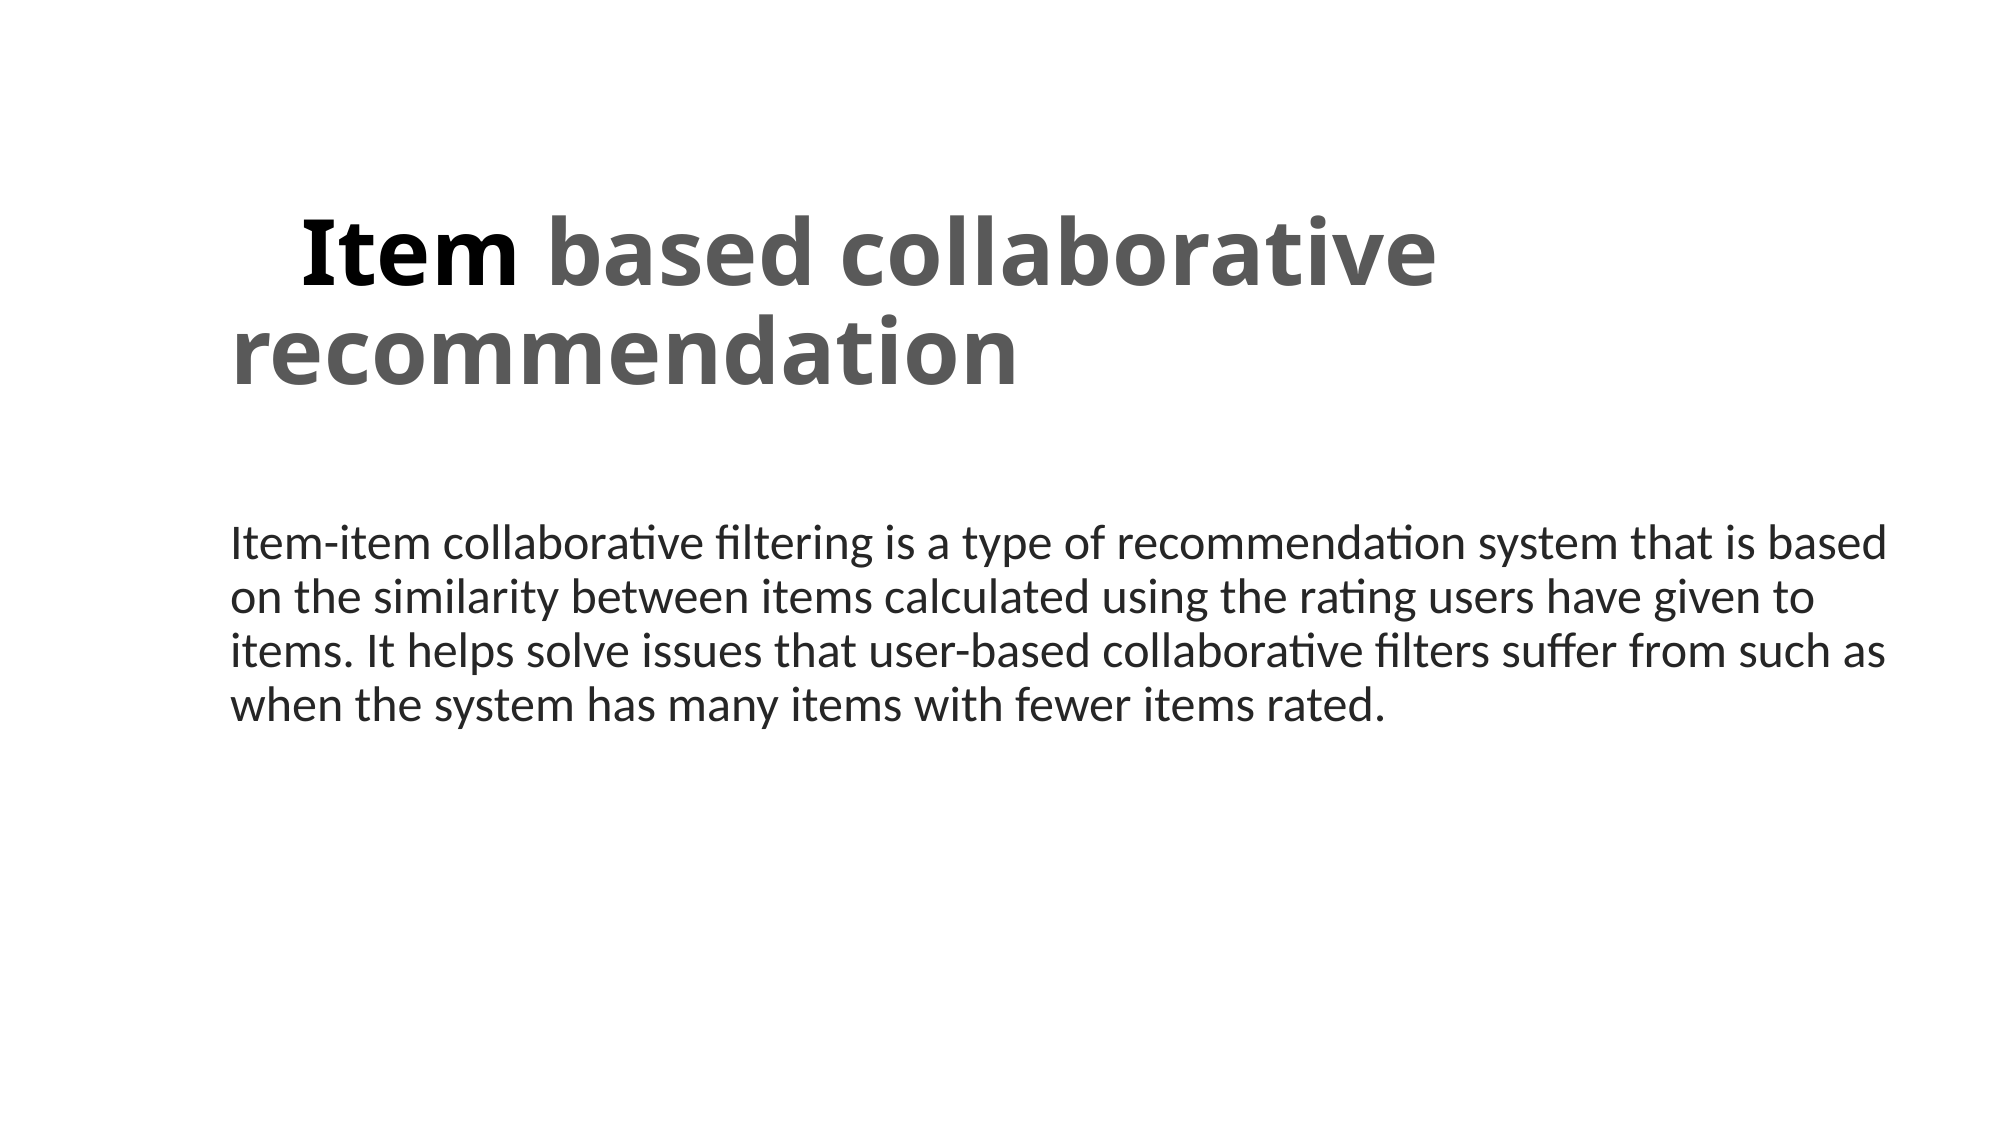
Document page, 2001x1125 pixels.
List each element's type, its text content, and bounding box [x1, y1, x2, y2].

title Item based collaborative recommendation [215, 196, 1941, 414]
list Item-item collaborative filtering is a type of recommendation system that is based on the similarity between items calculated using the rating users have given to items. It helps solve issues that user-based collaborative filters suffer from such as when the system has many items with fewer items rated. [215, 508, 1941, 1125]
